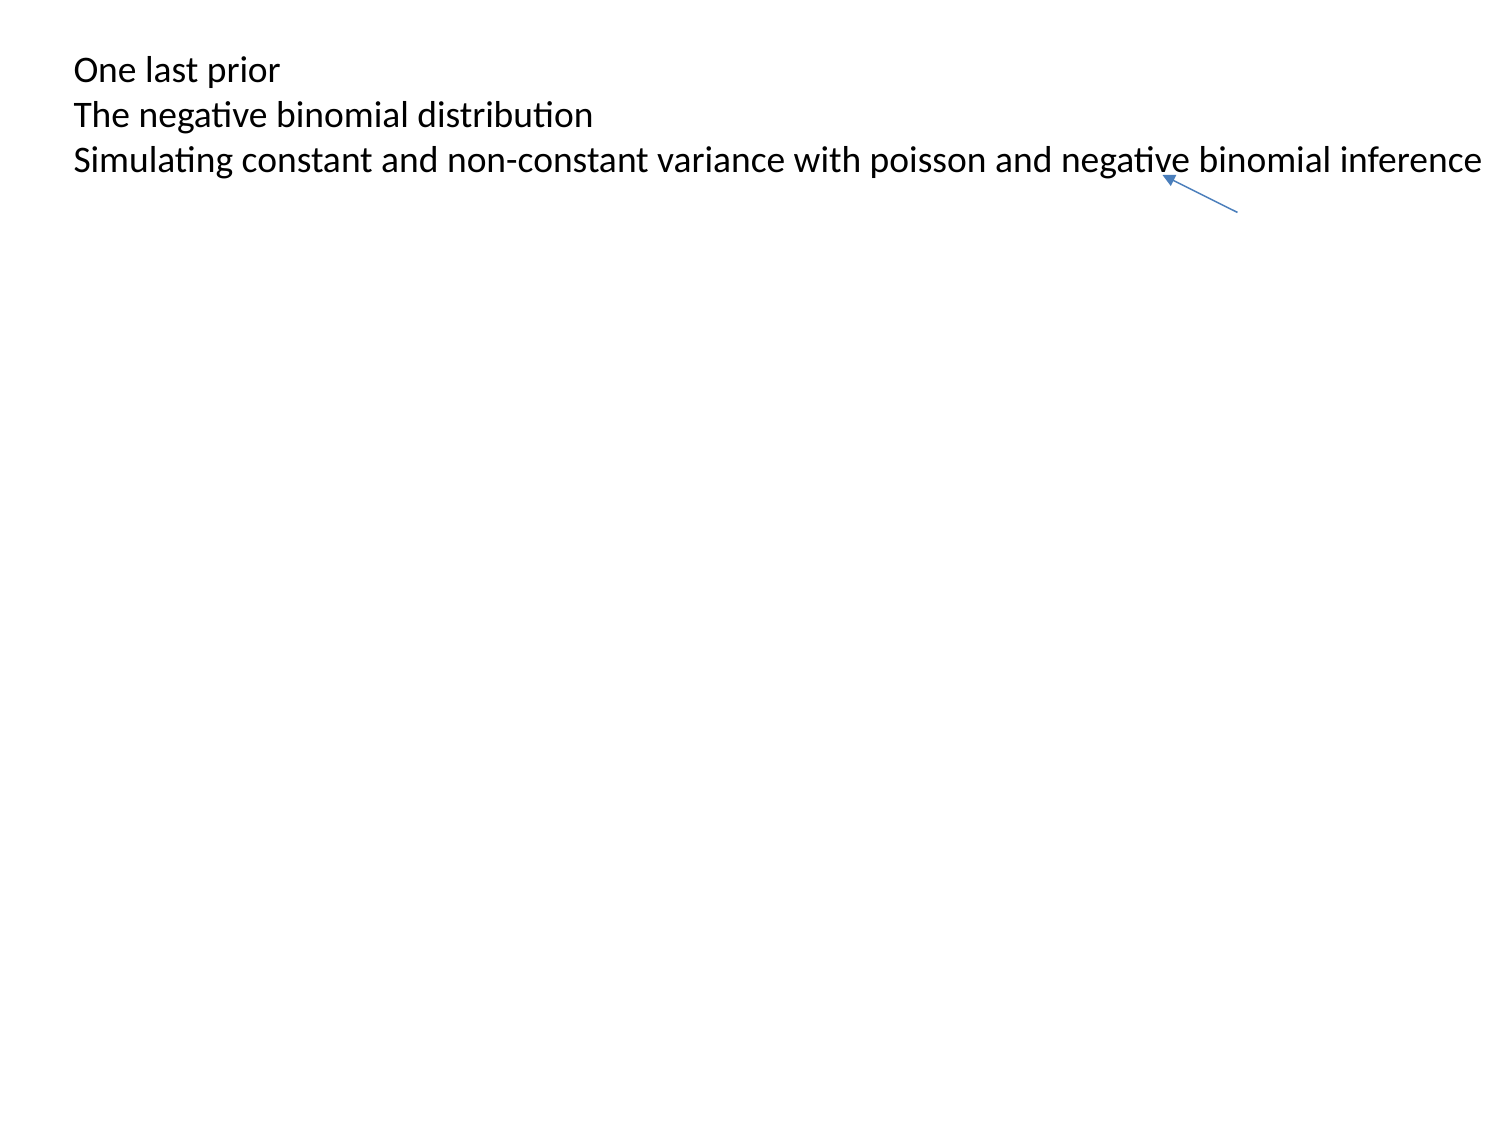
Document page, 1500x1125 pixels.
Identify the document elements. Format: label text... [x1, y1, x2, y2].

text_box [1162, 174, 1238, 213]
text_box One last prior The negative binomial distribution Simulating constant and non-constant variance with poisson and negative binomial inference [58, 37, 1499, 233]
